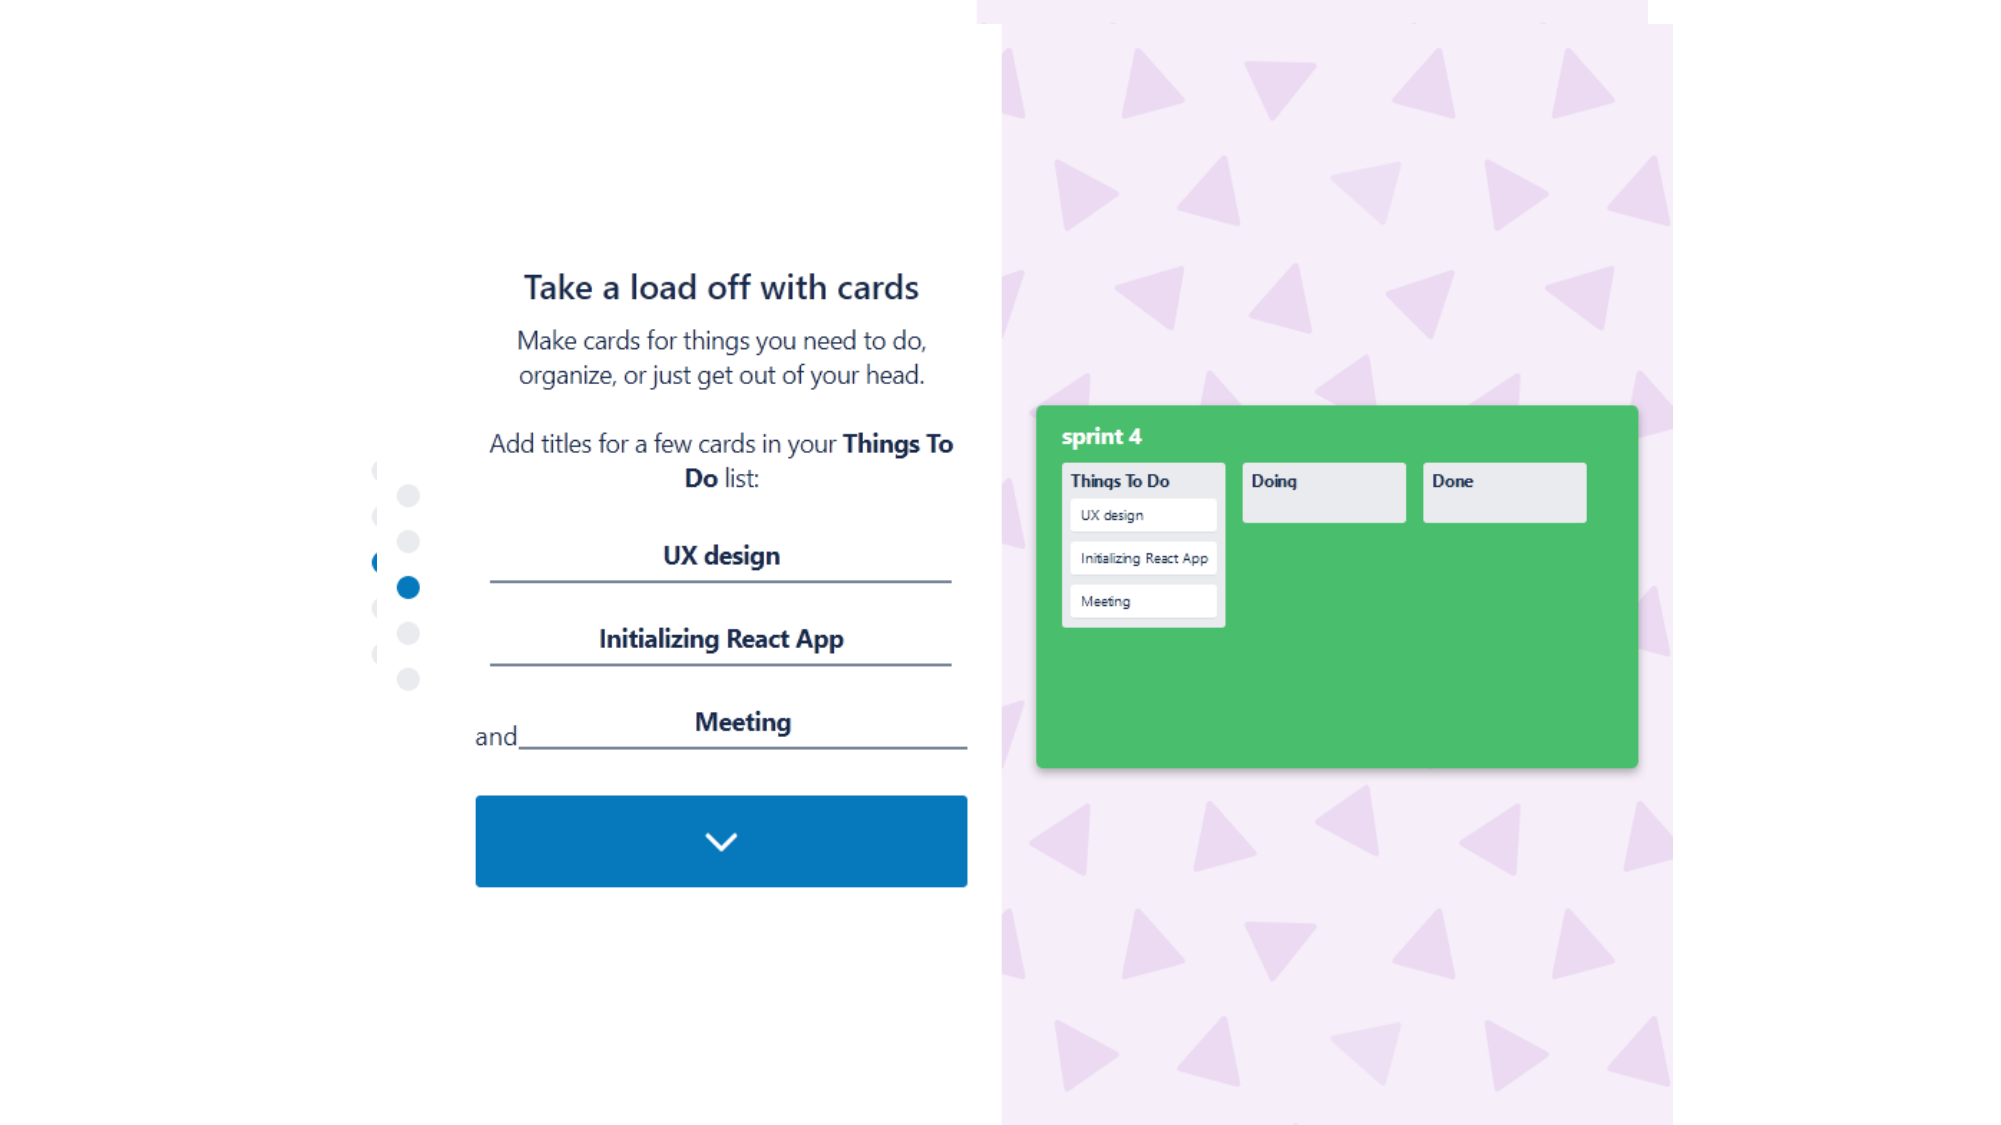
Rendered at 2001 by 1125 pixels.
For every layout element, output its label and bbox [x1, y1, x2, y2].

picture [352, 0, 1673, 1125]
